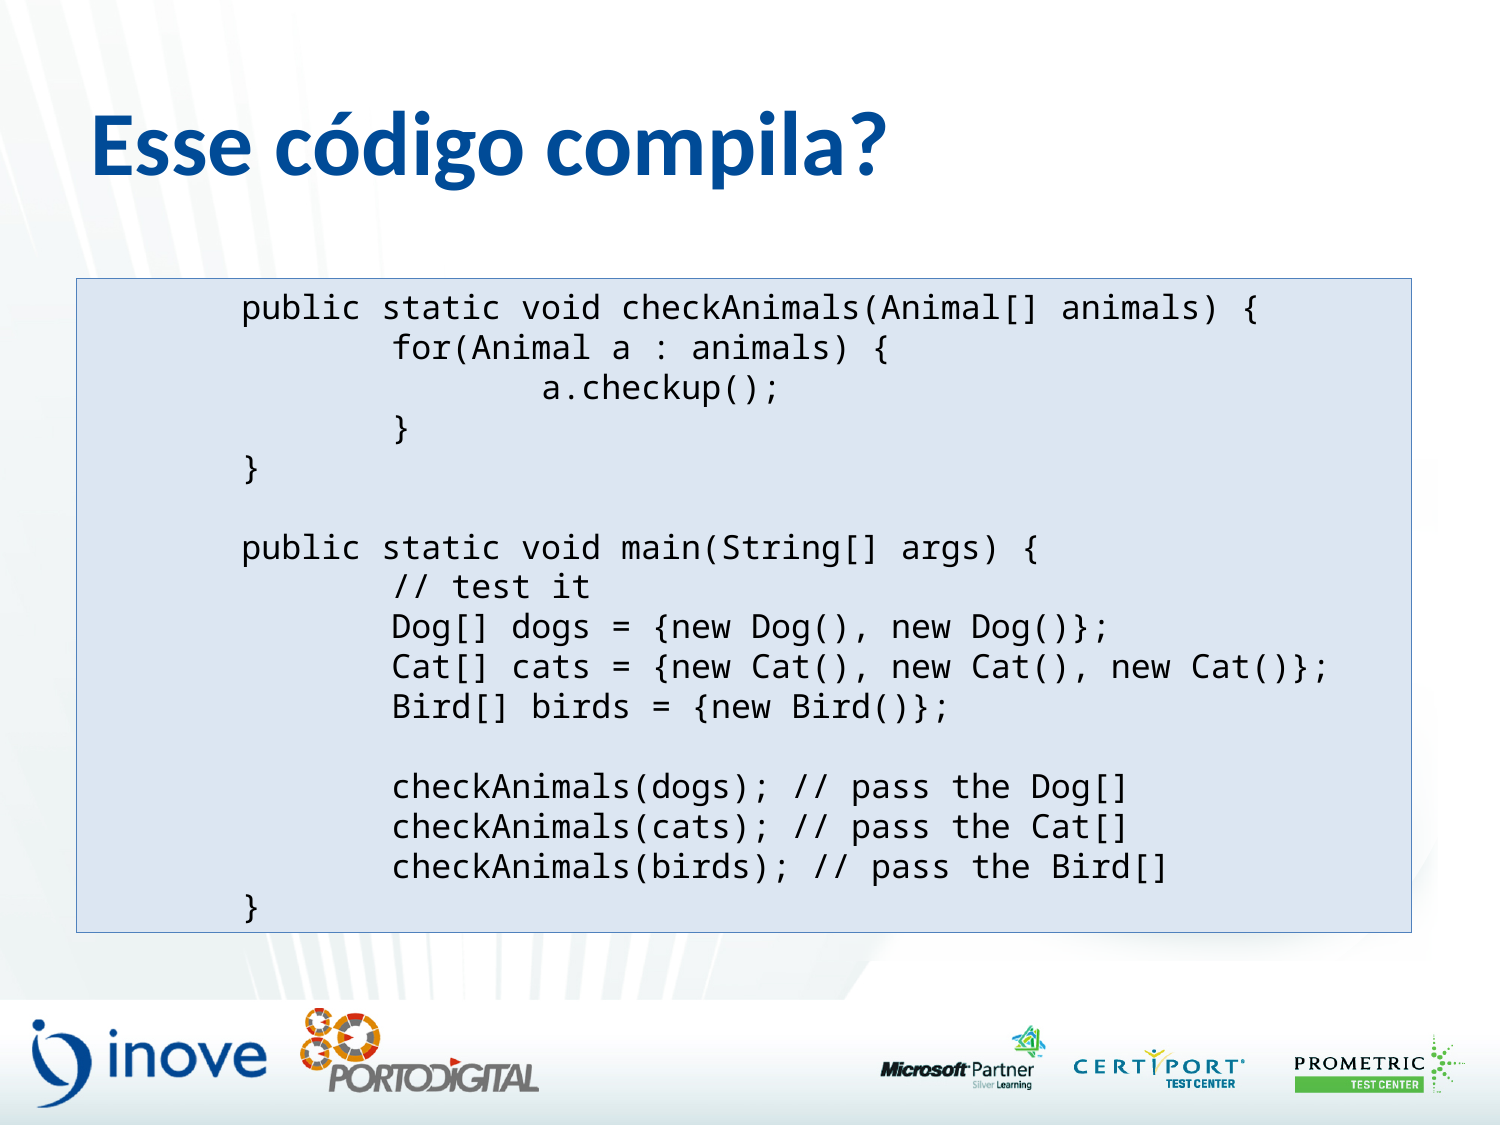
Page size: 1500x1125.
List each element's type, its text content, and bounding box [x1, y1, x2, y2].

text_box public static void checkAnimals(Animal[] animals) { for(Animal a : animals) { a.checkup(); } } public static void main(String[] args) { // test it Dog[] dogs = {new Dog(), new Dog()}; Cat[] cats = {new Cat(), new Cat(), new Cat()}; Bird[] birds = {new Bird()}; checkAnimals(dogs); // pass the Dog[] checkAnimals(cats); // pass the Cat[] checkAnimals(birds); // pass the Bird[] } [76, 278, 1412, 933]
title Esse código compila? [75, 45, 1425, 233]
picture [0, 0, 1500, 1125]
